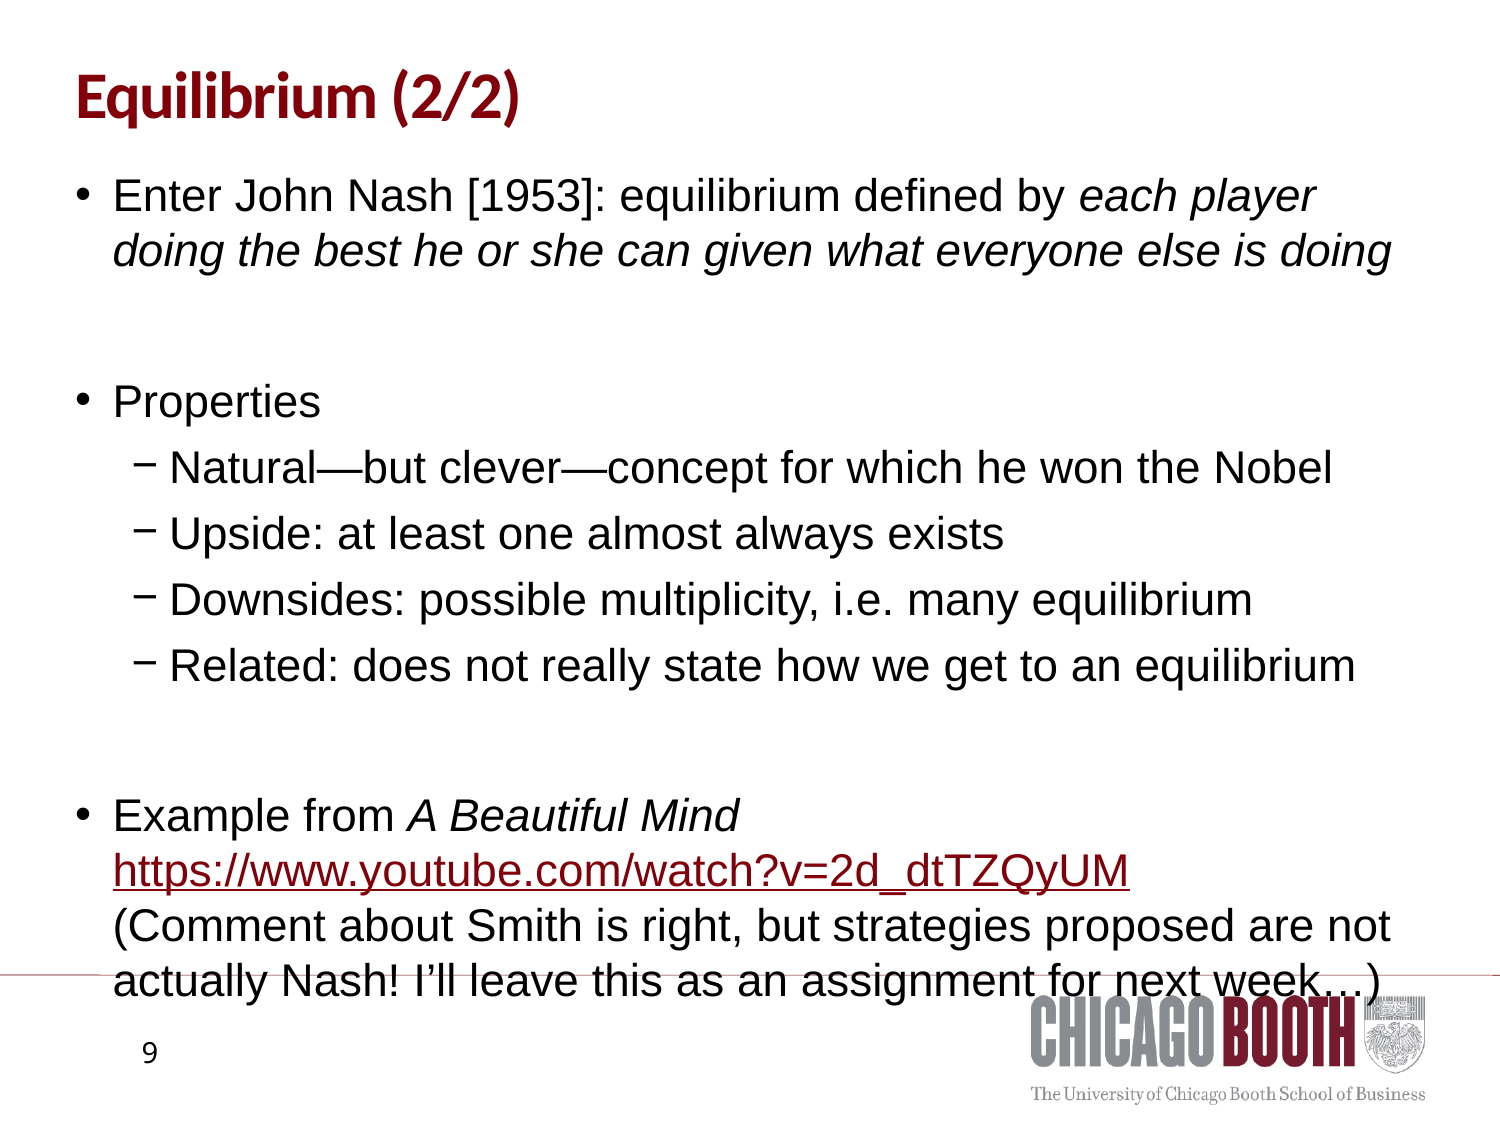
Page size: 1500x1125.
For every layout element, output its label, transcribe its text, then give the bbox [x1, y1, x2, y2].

picture [1031, 995, 1425, 1105]
title Equilibrium (2/2) [74, 43, 1426, 134]
list Enter John Nash [1953]: equilibrium defined by each player doing the best he or she can given what everyone else is doing Properties Natural—but clever—concept for which he won the Nobel Upside: at least one almost always exists Downsides: possible multiplicity, i.e. many equilibrium Related: does not really state how we get to an equilibrium Example from A Beautiful Mind https://www.youtube.com/watch?v=2d_dtTZQyUM (Comment about Smith is right, but strategies proposed are not actually Nash! I’ll leave this as an assignment for next week…) [74, 165, 1426, 948]
